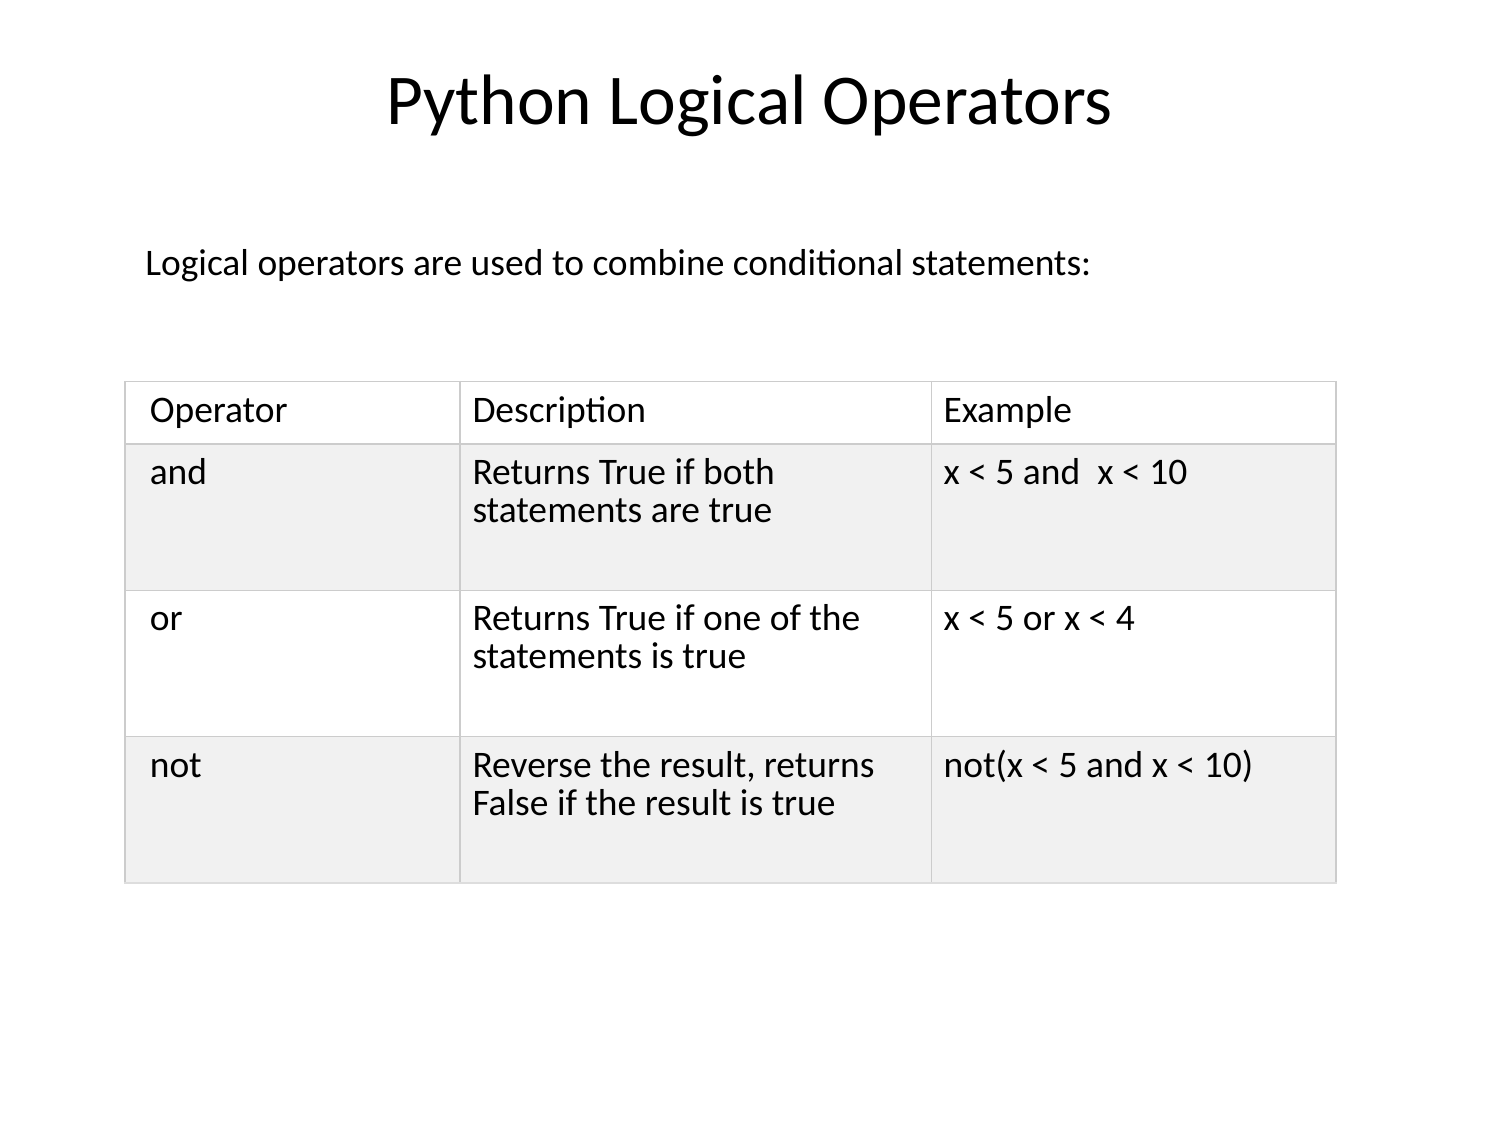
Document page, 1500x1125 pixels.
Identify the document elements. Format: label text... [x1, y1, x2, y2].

table_cell Reverse the result, returns False if the result is true [461, 737, 931, 882]
table_header Operator [126, 382, 459, 443]
table_cell or [126, 591, 459, 736]
table_cell x < 5 or x < 4 [932, 591, 1335, 736]
table_cell and [126, 445, 459, 590]
table_header Description [461, 382, 931, 443]
text_box Logical operators are used to combine conditional statements: [130, 231, 1108, 381]
table_cell Returns True if one of the statements is true [461, 591, 931, 736]
table_cell not(x < 5 and x < 10) [932, 737, 1335, 882]
table_cell Returns True if both statements are true [461, 445, 931, 590]
table_cell not [126, 737, 459, 882]
title Python Logical Operators [75, 45, 1425, 233]
table_cell x < 5 and x < 10 [932, 445, 1335, 590]
table_header Example [932, 382, 1335, 443]
